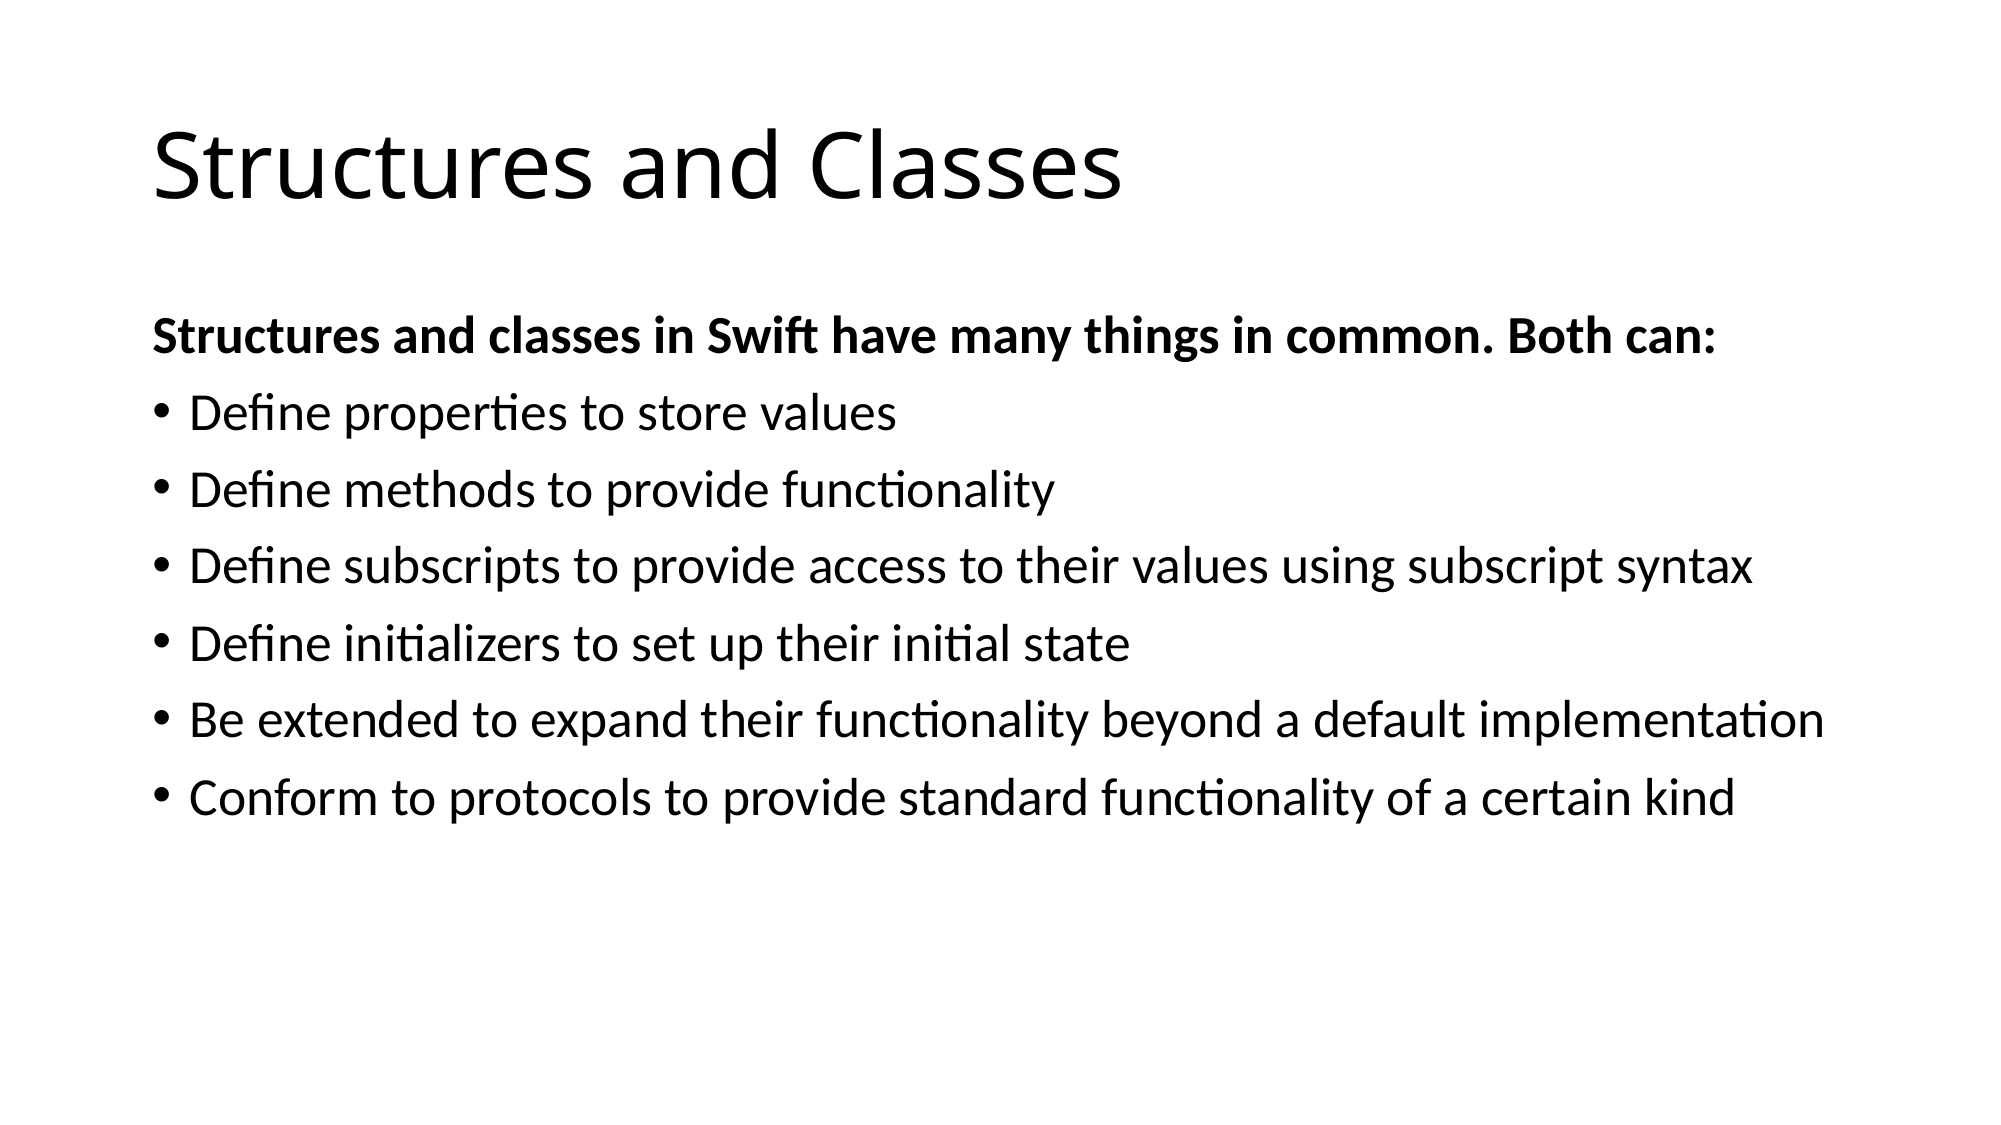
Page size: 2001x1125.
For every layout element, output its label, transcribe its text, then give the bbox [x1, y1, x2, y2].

list Structures and classes in Swift have many things in common. Both can: Define properties to store values Define methods to provide functionality Define subscripts to provide access to their values using subscript syntax Define initializers to set up their initial state Be extended to expand their functionality beyond a default implementation Conform to protocols to provide standard functionality of a certain kind [137, 299, 1863, 1014]
title Structures and Classes [137, 59, 1863, 278]
